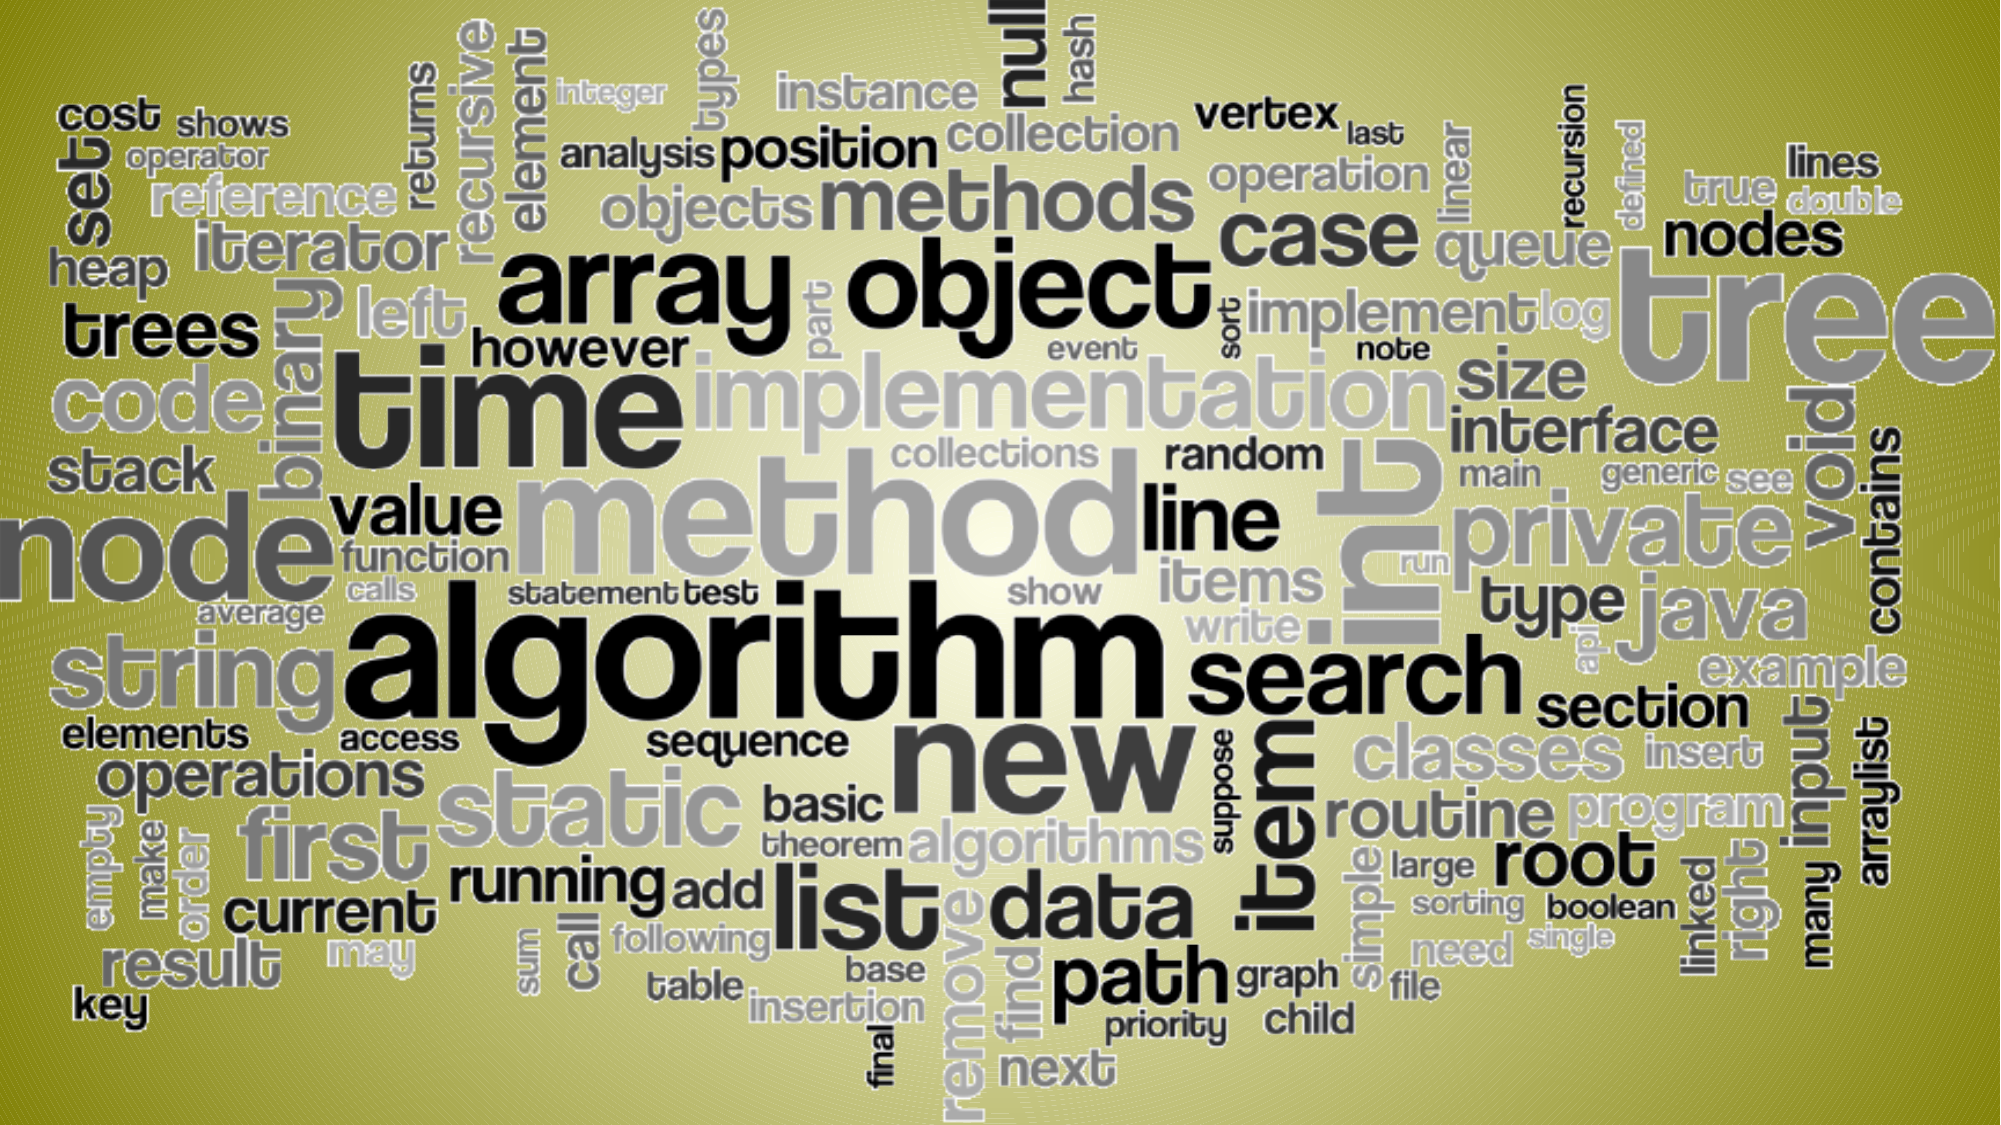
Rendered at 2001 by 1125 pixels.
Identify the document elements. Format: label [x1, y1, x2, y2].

list [0, 0, 2000, 1125]
